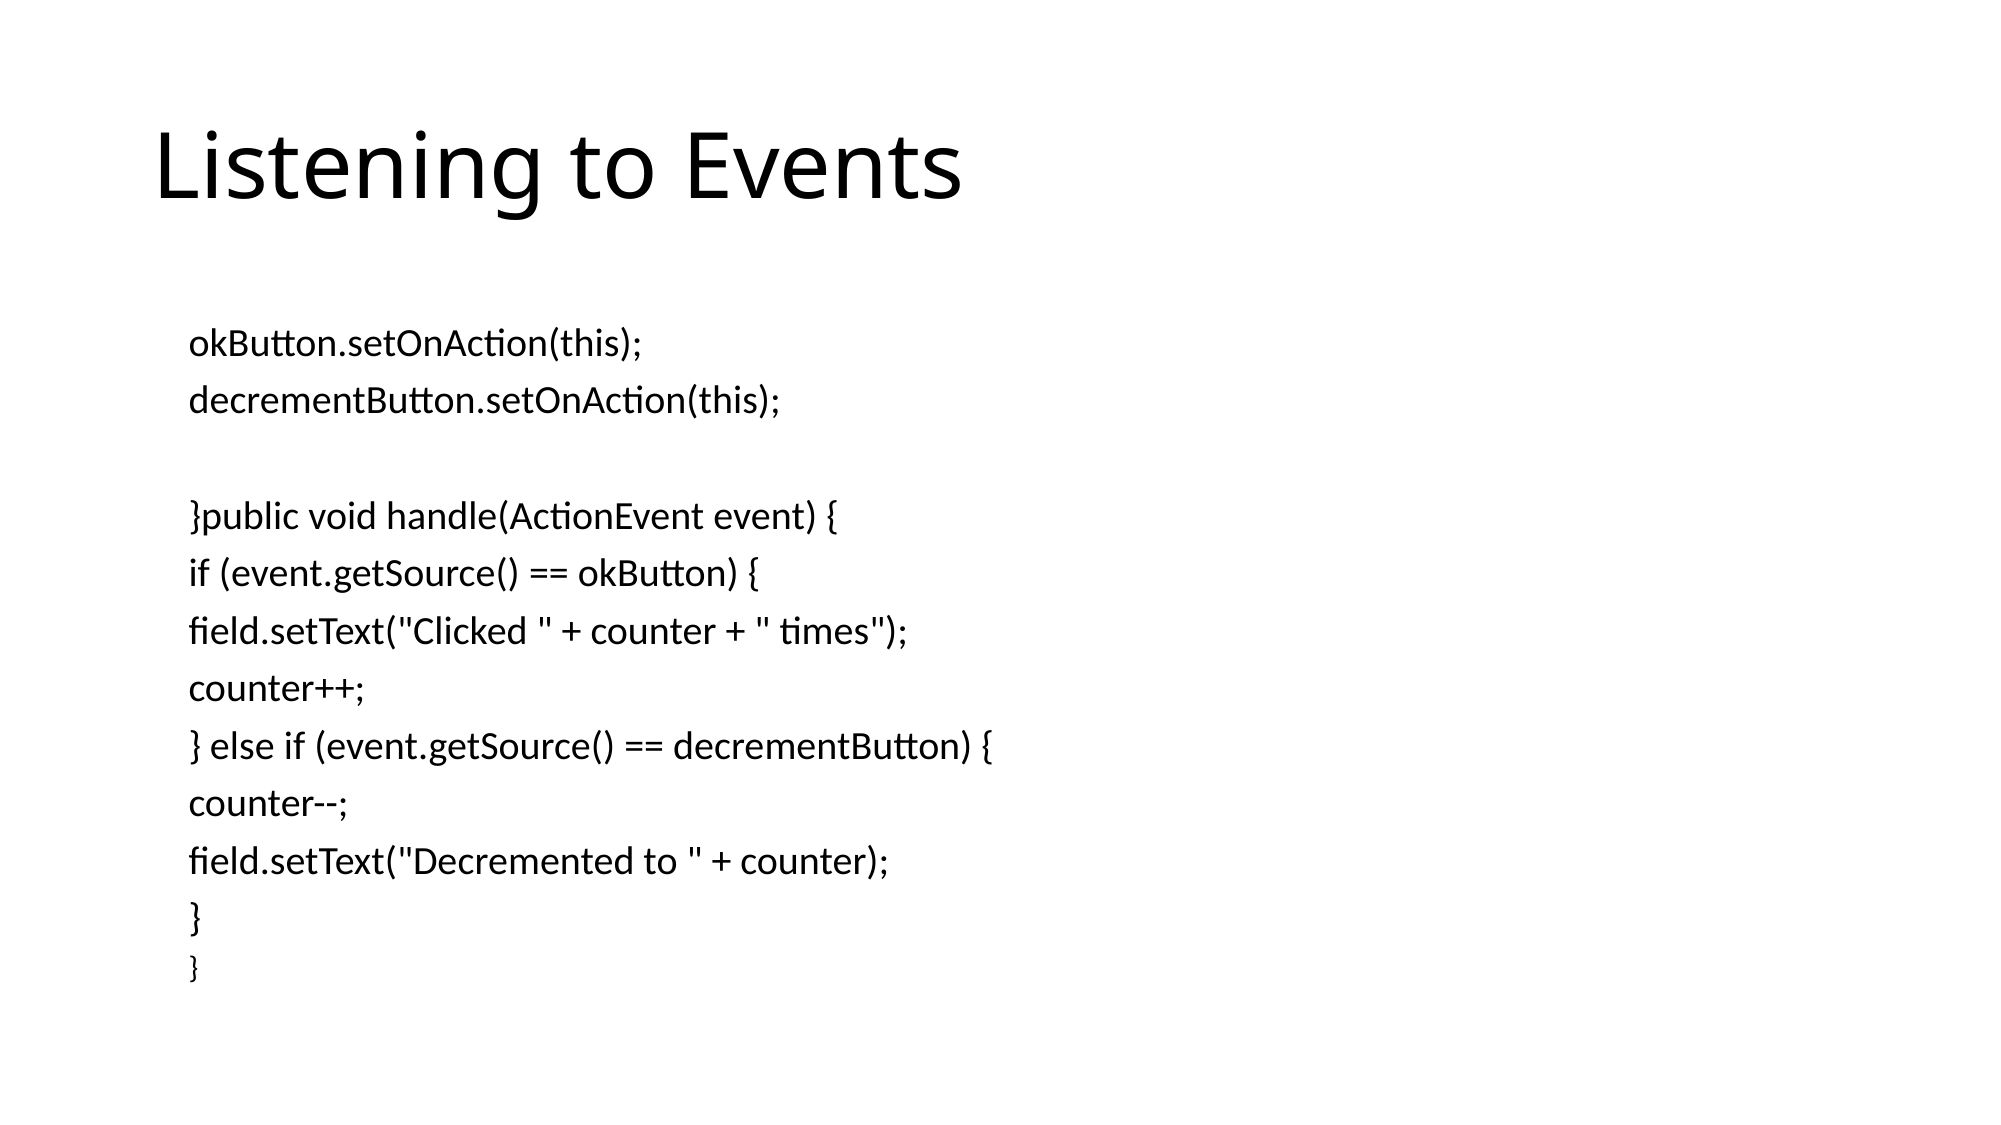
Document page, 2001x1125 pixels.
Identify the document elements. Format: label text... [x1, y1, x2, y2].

title Listening to Events [137, 59, 1863, 278]
list okButton.setOnAction(this); decrementButton.setOnAction(this); }public void handle(ActionEvent event) { if (event.getSource() == okButton) { field.setText("Clicked " + counter + " times"); counter++; } else if (event.getSource() == decrementButton) { counter--; field.setText("Decremented to " + counter); } } [137, 299, 1863, 1014]
